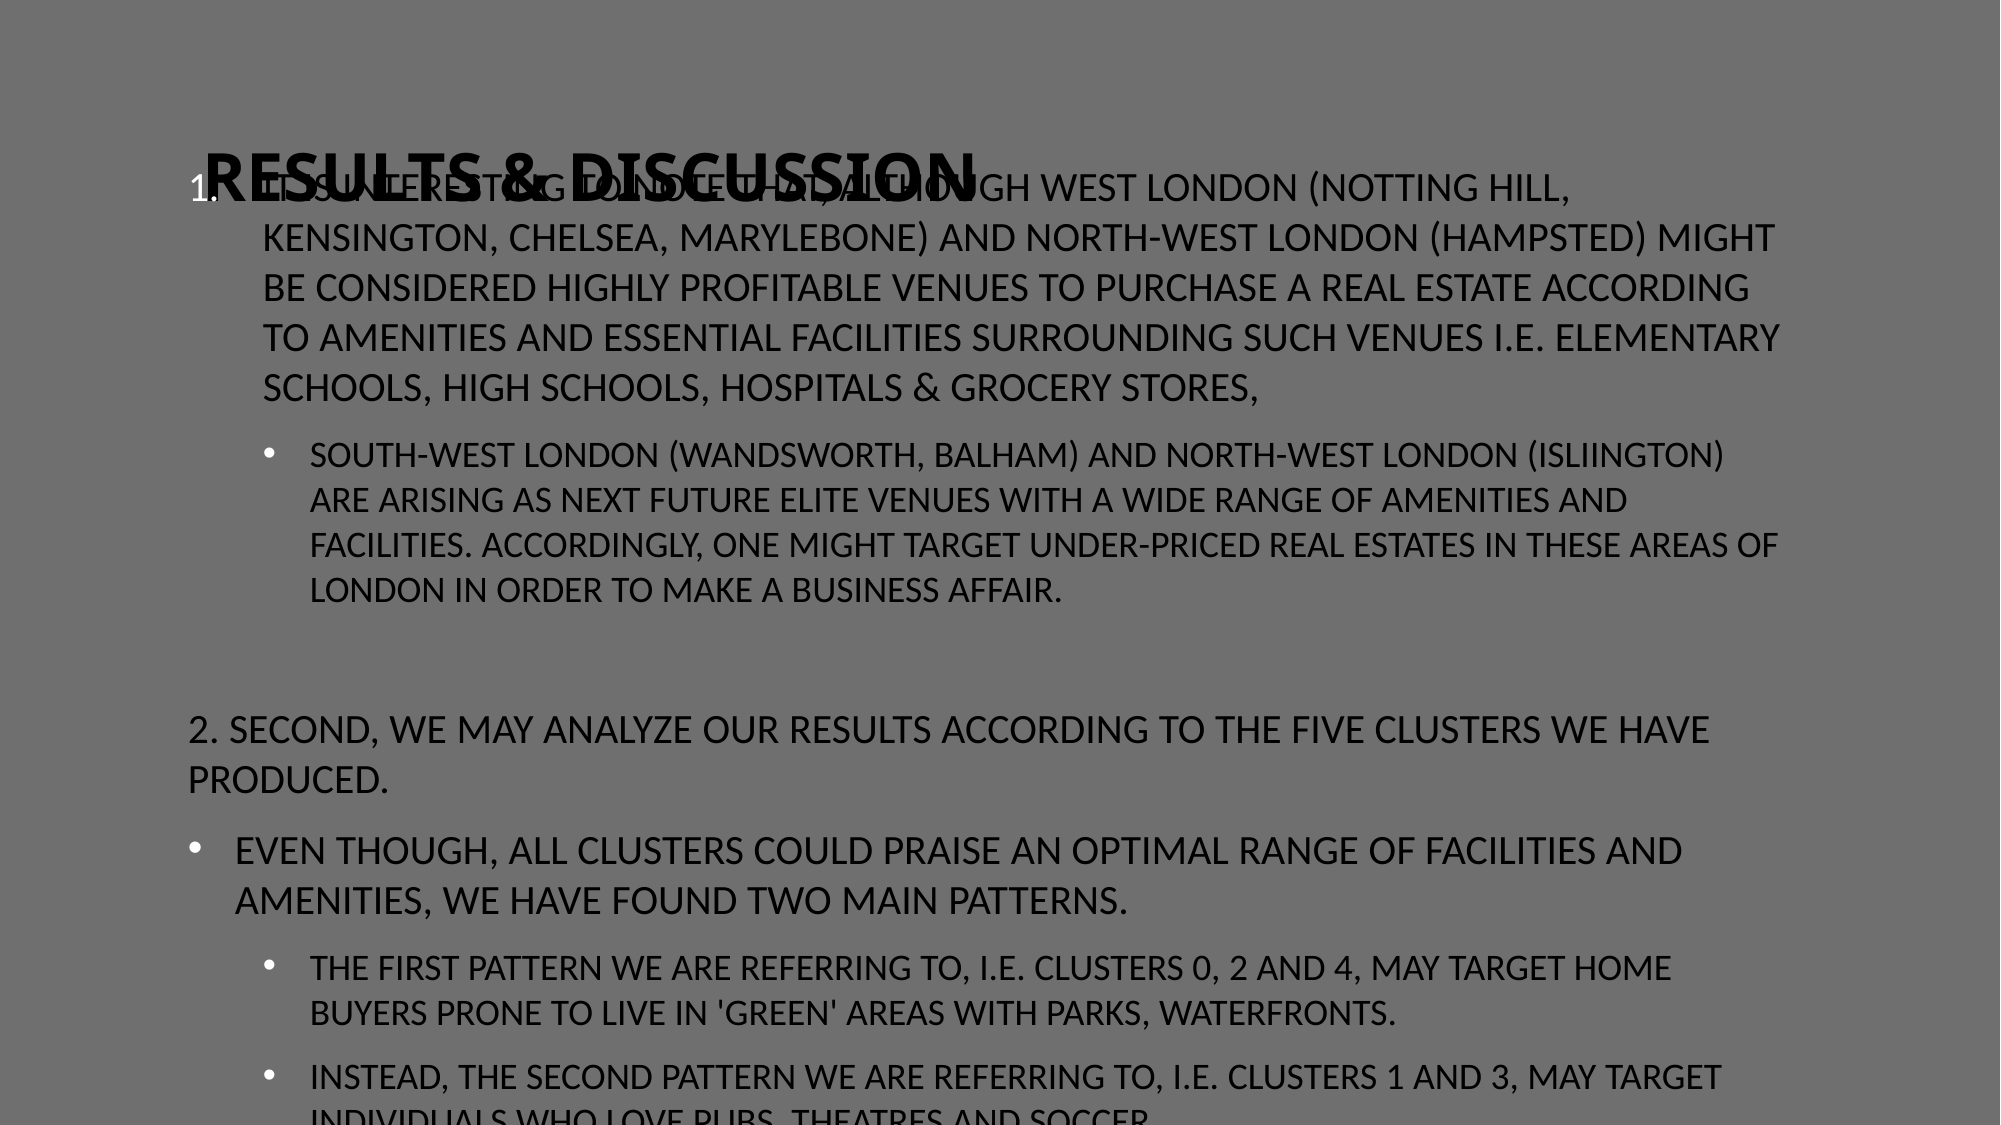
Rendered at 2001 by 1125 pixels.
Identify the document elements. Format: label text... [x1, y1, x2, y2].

list It is interesting to note that, although West London (Notting Hill, Kensington, Chelsea, Marylebone) and North-West London (Hampsted) might be considered highly profitable venues to purchase a real estate according to amenities and essential facilities surrounding such venues i.e. elementary schools, high schools, hospitals & grocery stores, South-West London (Wandsworth, Balham) and North-West London (Isliington) are arising as next future elite venues with a wide range of amenities and facilities. Accordingly, one might target under-priced real estates in these areas of London in order to make a business affair. 2. Second, we may analyze our results according to the five clusters we have produced. Even though, all clusters could praise an optimal range of facilities and amenities, we have found two main patterns. The first pattern we are referring to, i.e. Clusters 0, 2 and 4, may target home buyers prone to live in 'green' areas with parks, waterfronts. Instead, the second pattern we are referring to, i.e. Clusters 1 and 3, may target individuals who love pubs, theatres and soccer. [172, 249, 1798, 1053]
text_box [1294, 964, 1326, 1025]
title RESULTS & Discussion [187, 99, 1813, 250]
